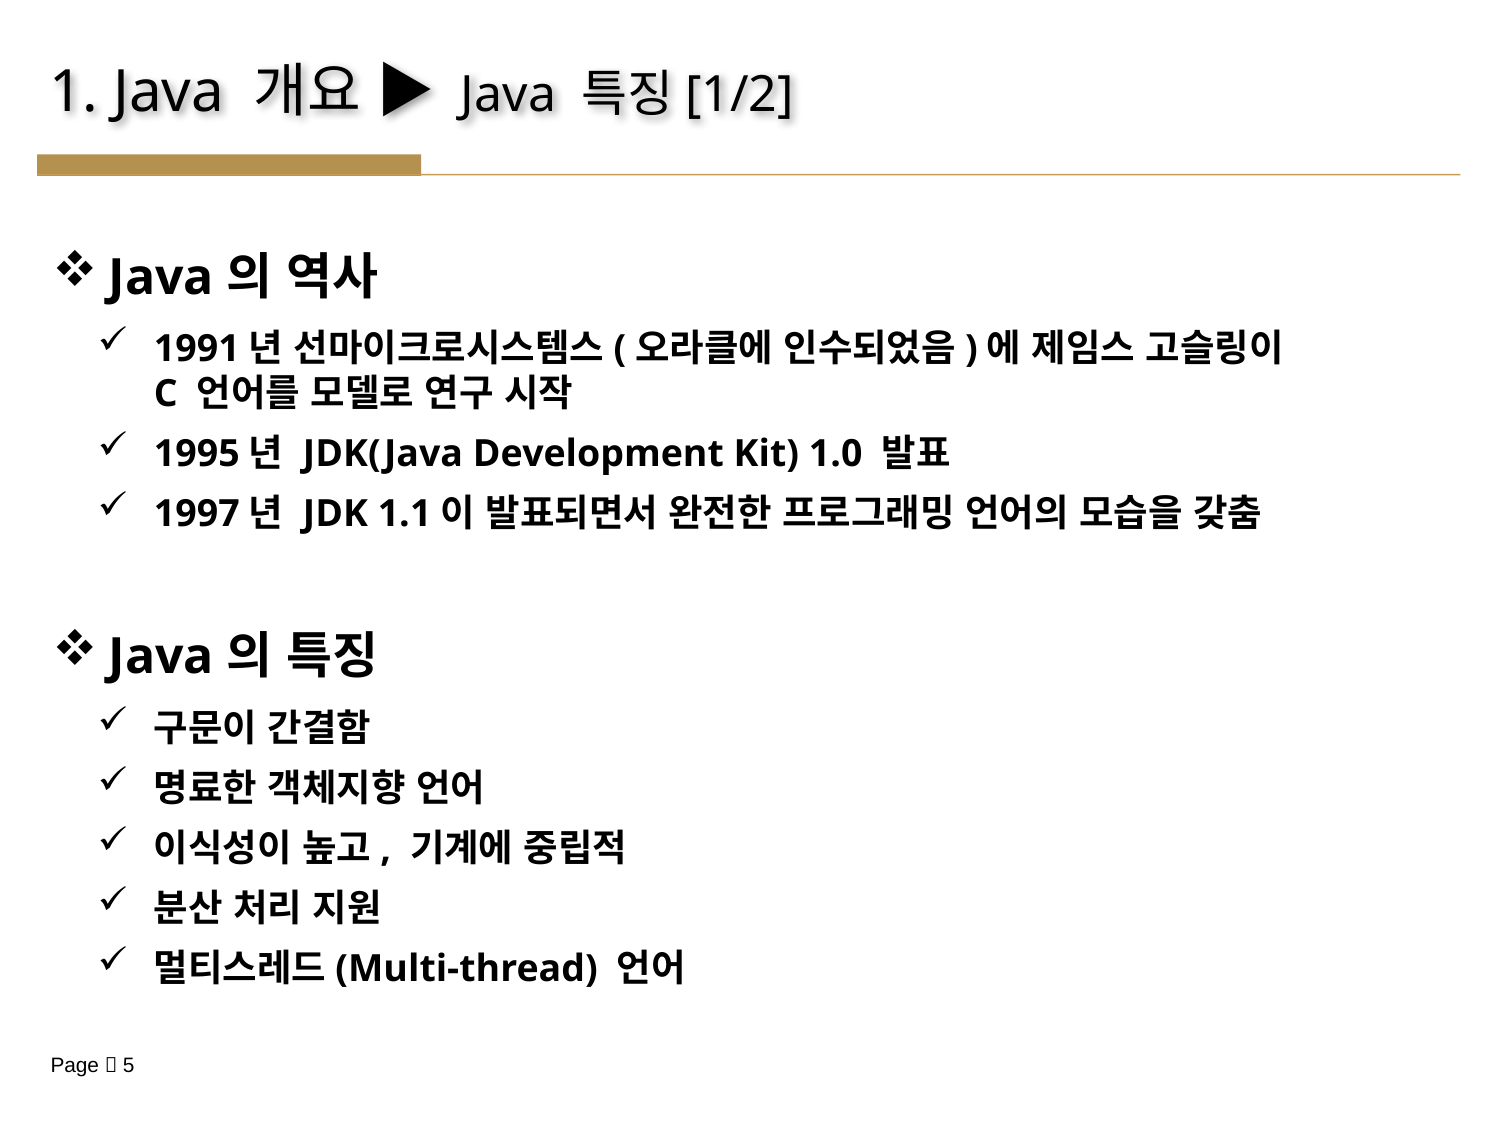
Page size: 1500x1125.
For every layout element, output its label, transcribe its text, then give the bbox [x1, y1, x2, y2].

title 1. Java 개요 ▶ Java 특징[1/2] [48, 53, 1448, 161]
list Java의 역사 1991년 선마이크로시스템스(오라클에 인수되었음)에 제임스 고슬링이 C 언어를 모델로 연구 시작 1995년 JDK(Java Development Kit) 1.0 발표 1997년 JDK 1.1이 발표되면서 완전한 프로그래밍 언어의 모습을 갖춤 Java의 특징 구문이 간결함 명료한 객체지향 언어 이식성이 높고, 기계에 중립적 분산 처리 지원 멀티스레드(Multi-thread) 언어 [8, 243, 1480, 1031]
